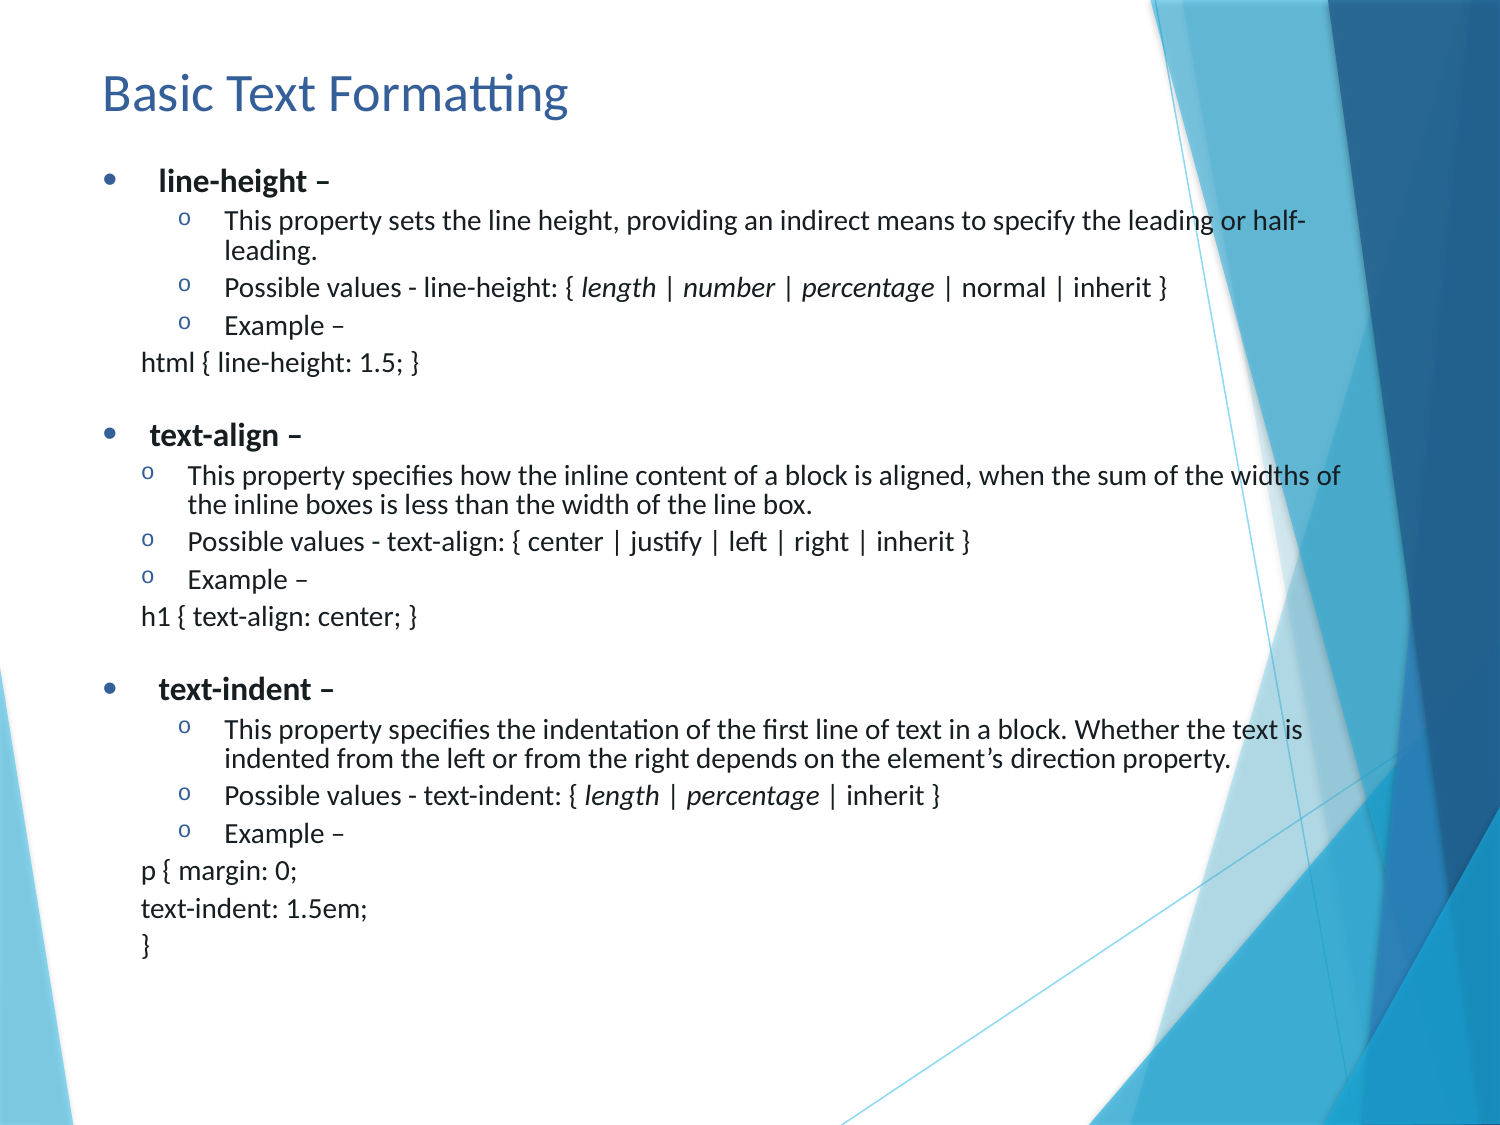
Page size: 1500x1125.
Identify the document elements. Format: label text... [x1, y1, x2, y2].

title Basic Text Formatting [87, 50, 1475, 163]
list line-height – This property sets the line height, providing an indirect means to specify the leading or half-leading. Possible values - line-height: { length | number | percentage | normal | inherit } Example – html { line-height: 1.5; } text-align – This property specifies how the inline content of a block is aligned, when the sum of the widths of the inline boxes is less than the width of the line box. Possible values - text-align: { center | justify | left | right | inherit } Example – h1 { text-align: center; } text-indent – This property specifies the indentation of the first line of text in a block. Whether the text is indented from the left or from the right depends on the element’s direction property. Possible values - text-indent: { length | percentage | inherit } Example – p { margin: 0; text-indent: 1.5em; } [87, 162, 1365, 1038]
